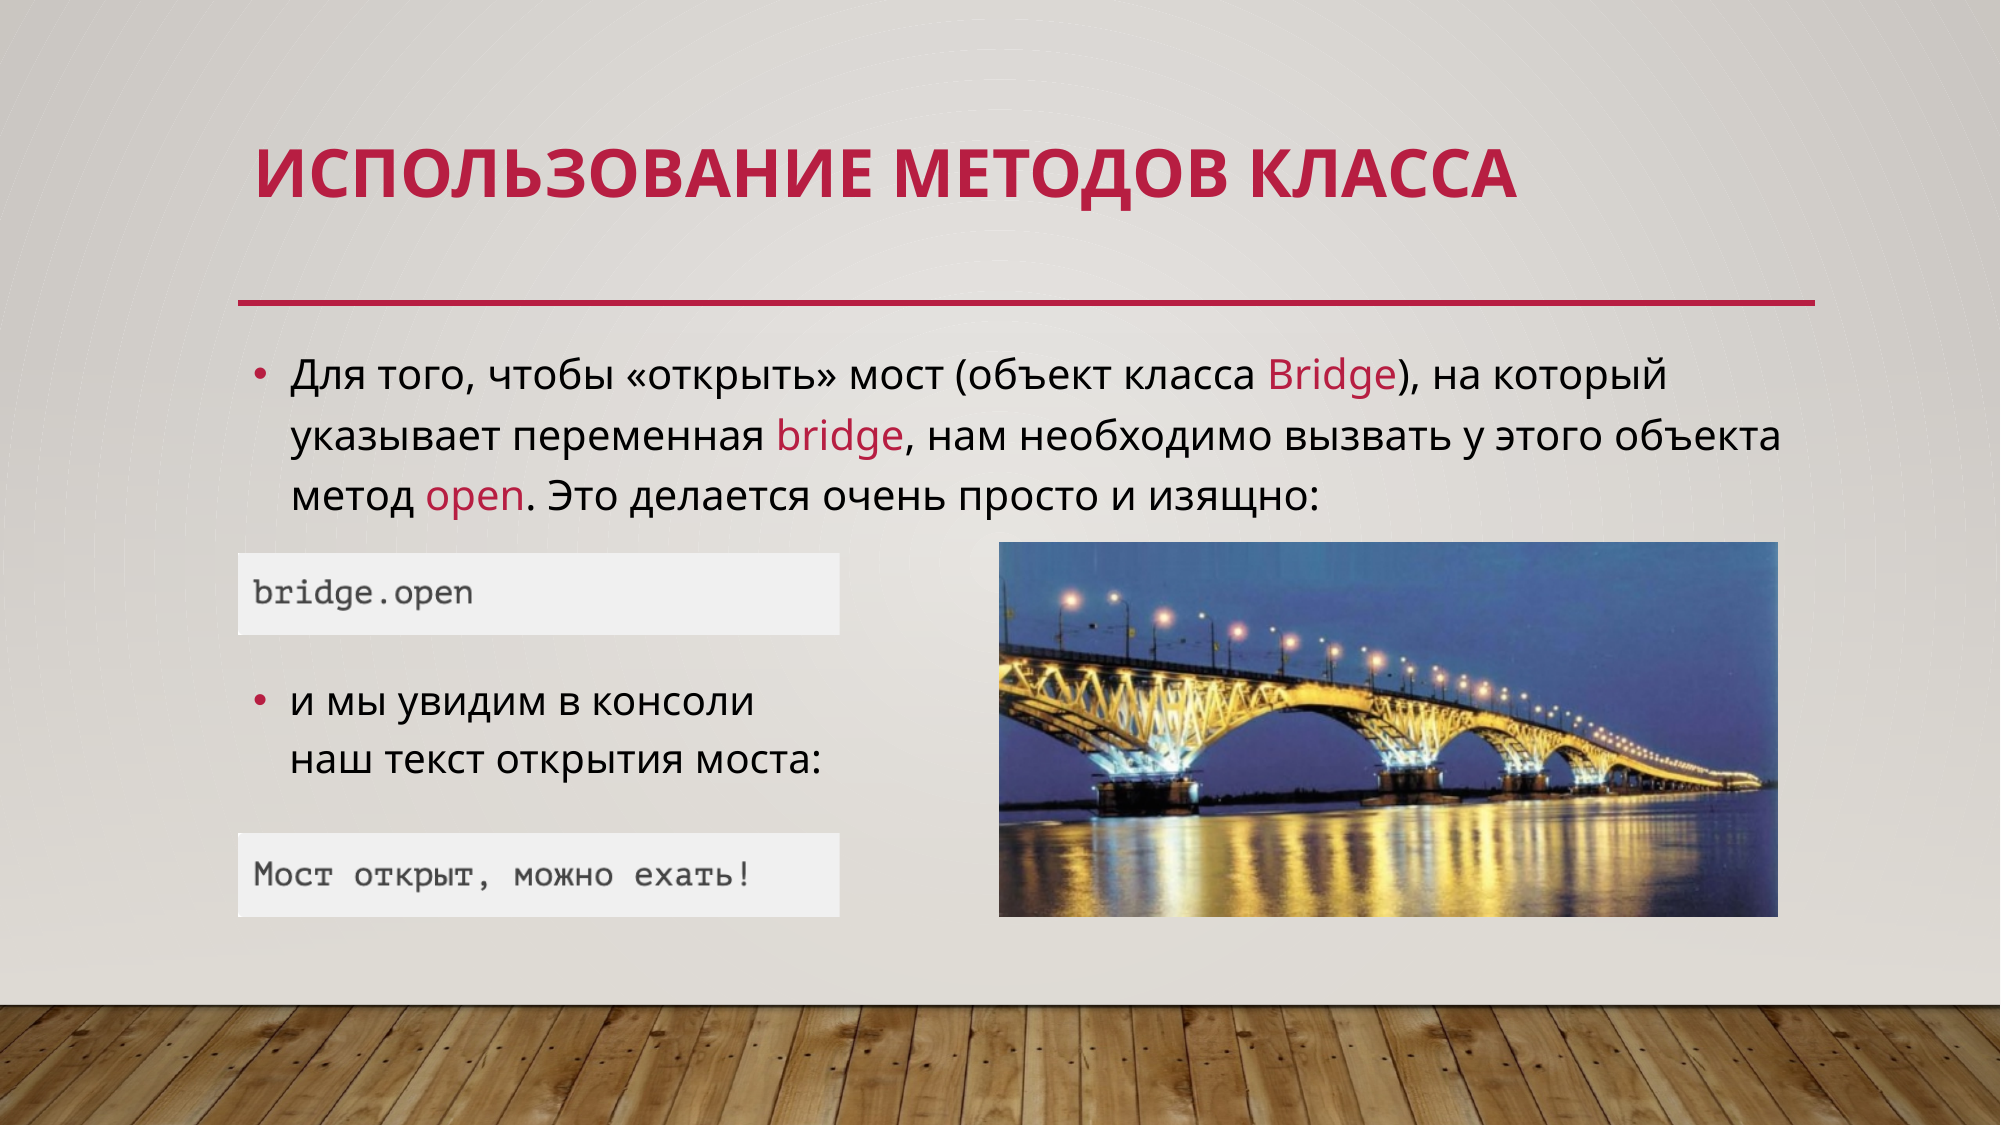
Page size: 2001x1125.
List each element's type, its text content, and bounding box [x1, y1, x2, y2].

picture [237, 553, 840, 636]
text_box и мы увидим в консоли наш текст открытия моста: [238, 657, 840, 808]
title Использование методов класса [238, 131, 1814, 305]
picture [0, 1005, 2000, 1125]
picture [237, 833, 840, 917]
list Для того, чтобы «открыть» мост (объект класса Bridge), на который указывает переменная bridge, нам необходимо вызвать у этого объекта метод open. Это делается очень просто и изящно: [238, 330, 1814, 531]
picture [999, 541, 1778, 917]
